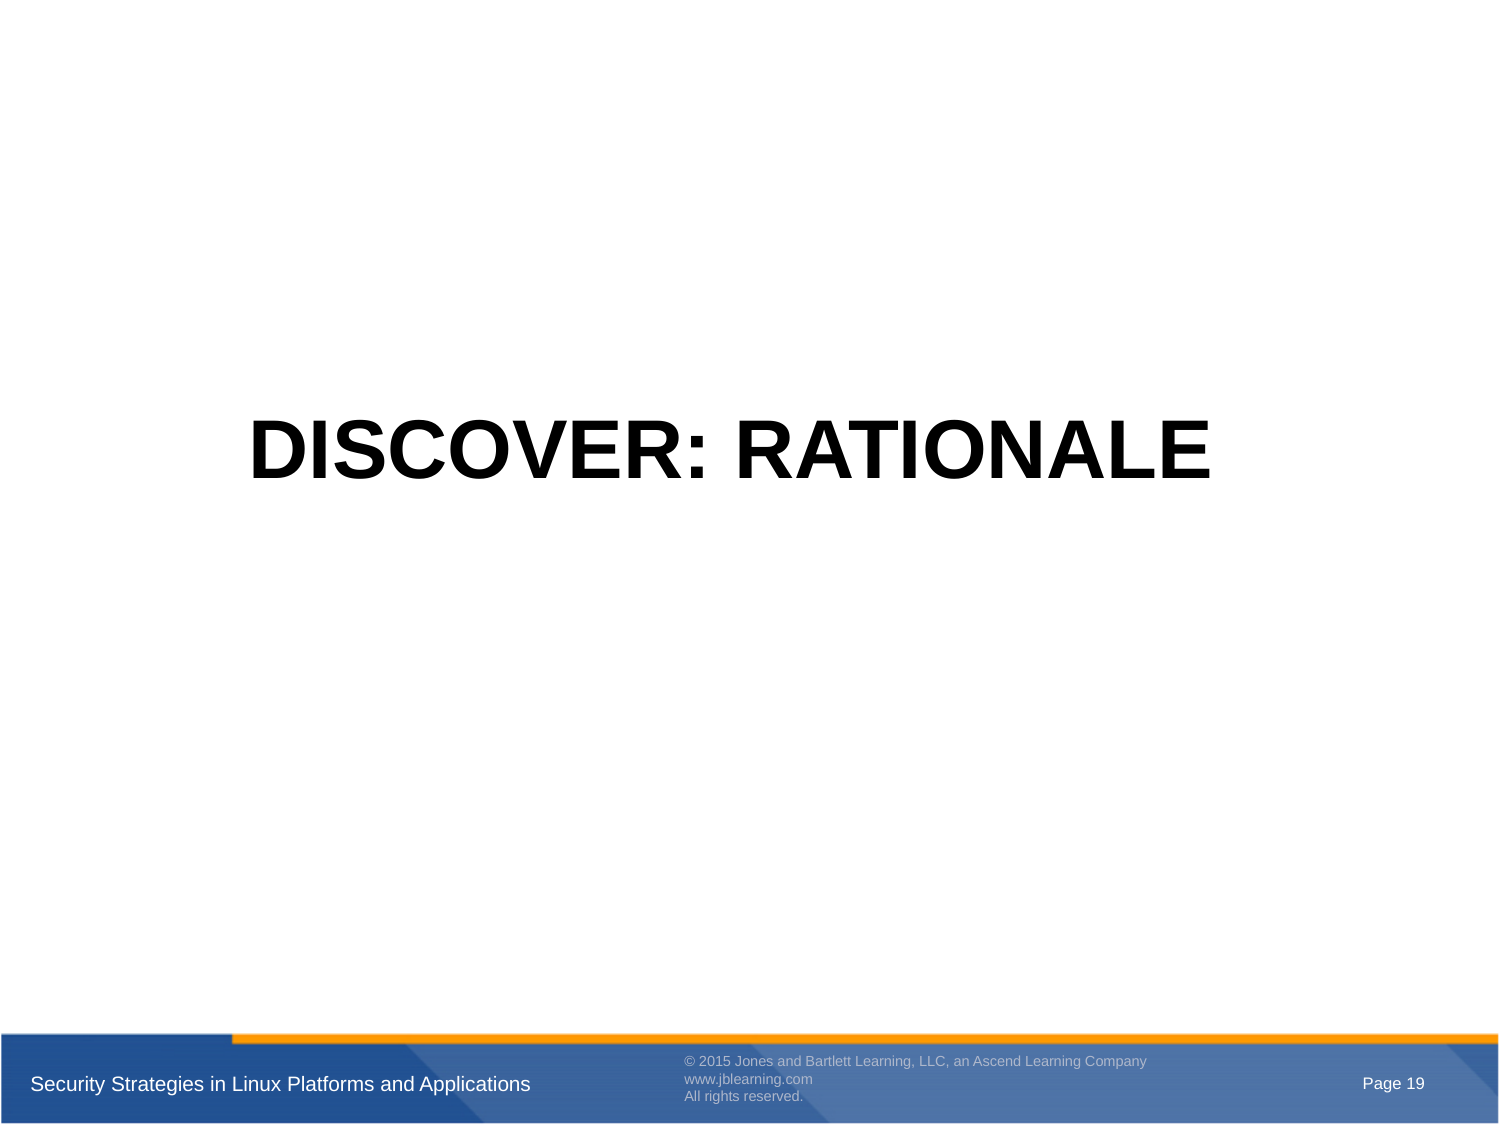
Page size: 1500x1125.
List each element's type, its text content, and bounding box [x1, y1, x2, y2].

picture [0, 1032, 1500, 1125]
title DISCOVER: RATIONALE [74, 287, 1388, 801]
